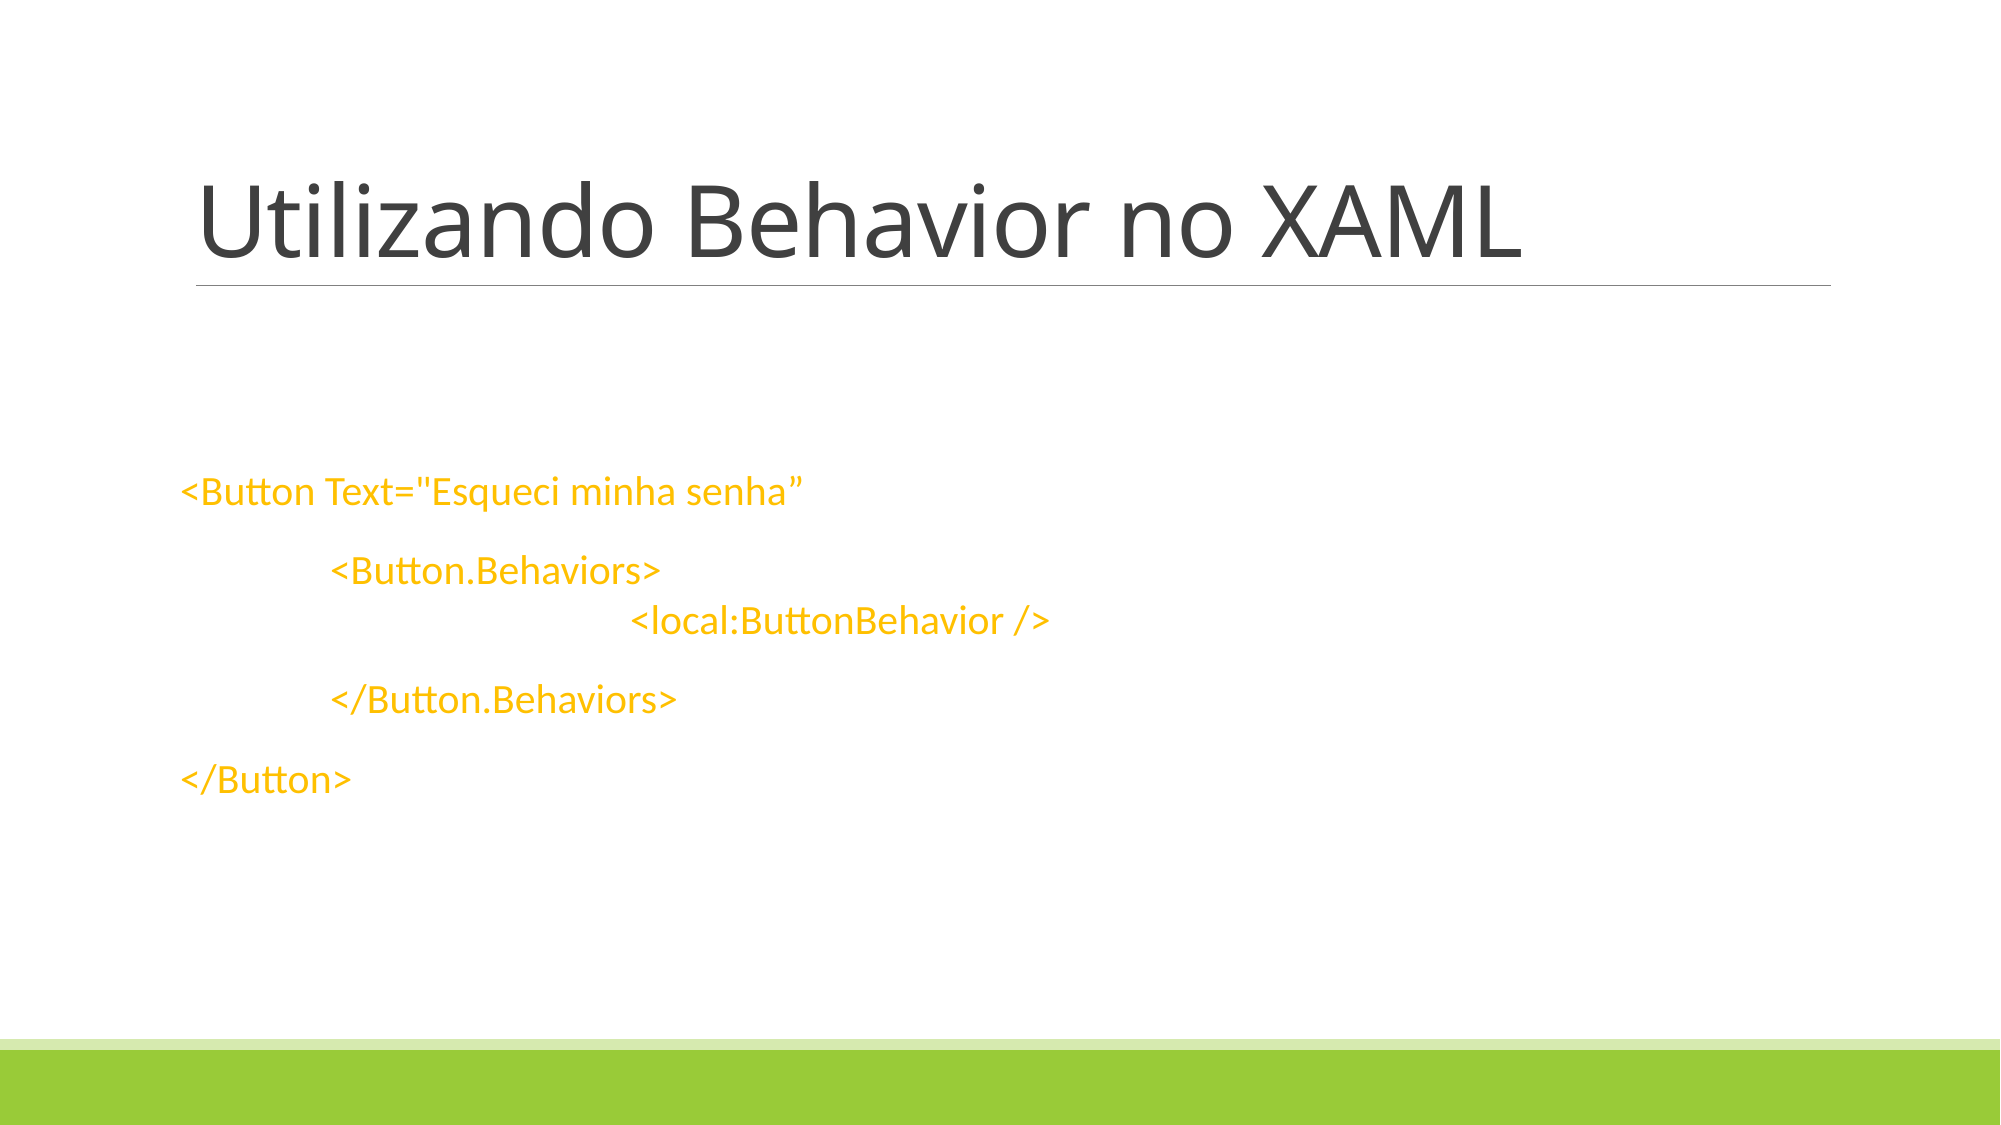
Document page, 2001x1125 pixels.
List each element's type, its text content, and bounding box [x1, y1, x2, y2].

list <Button Text="Esqueci minha senha” <Button.Behaviors> <local:ButtonBehavior /> </Button.Behaviors> </Button> [180, 302, 1830, 963]
title Utilizando Behavior no XAML [180, 47, 1830, 285]
